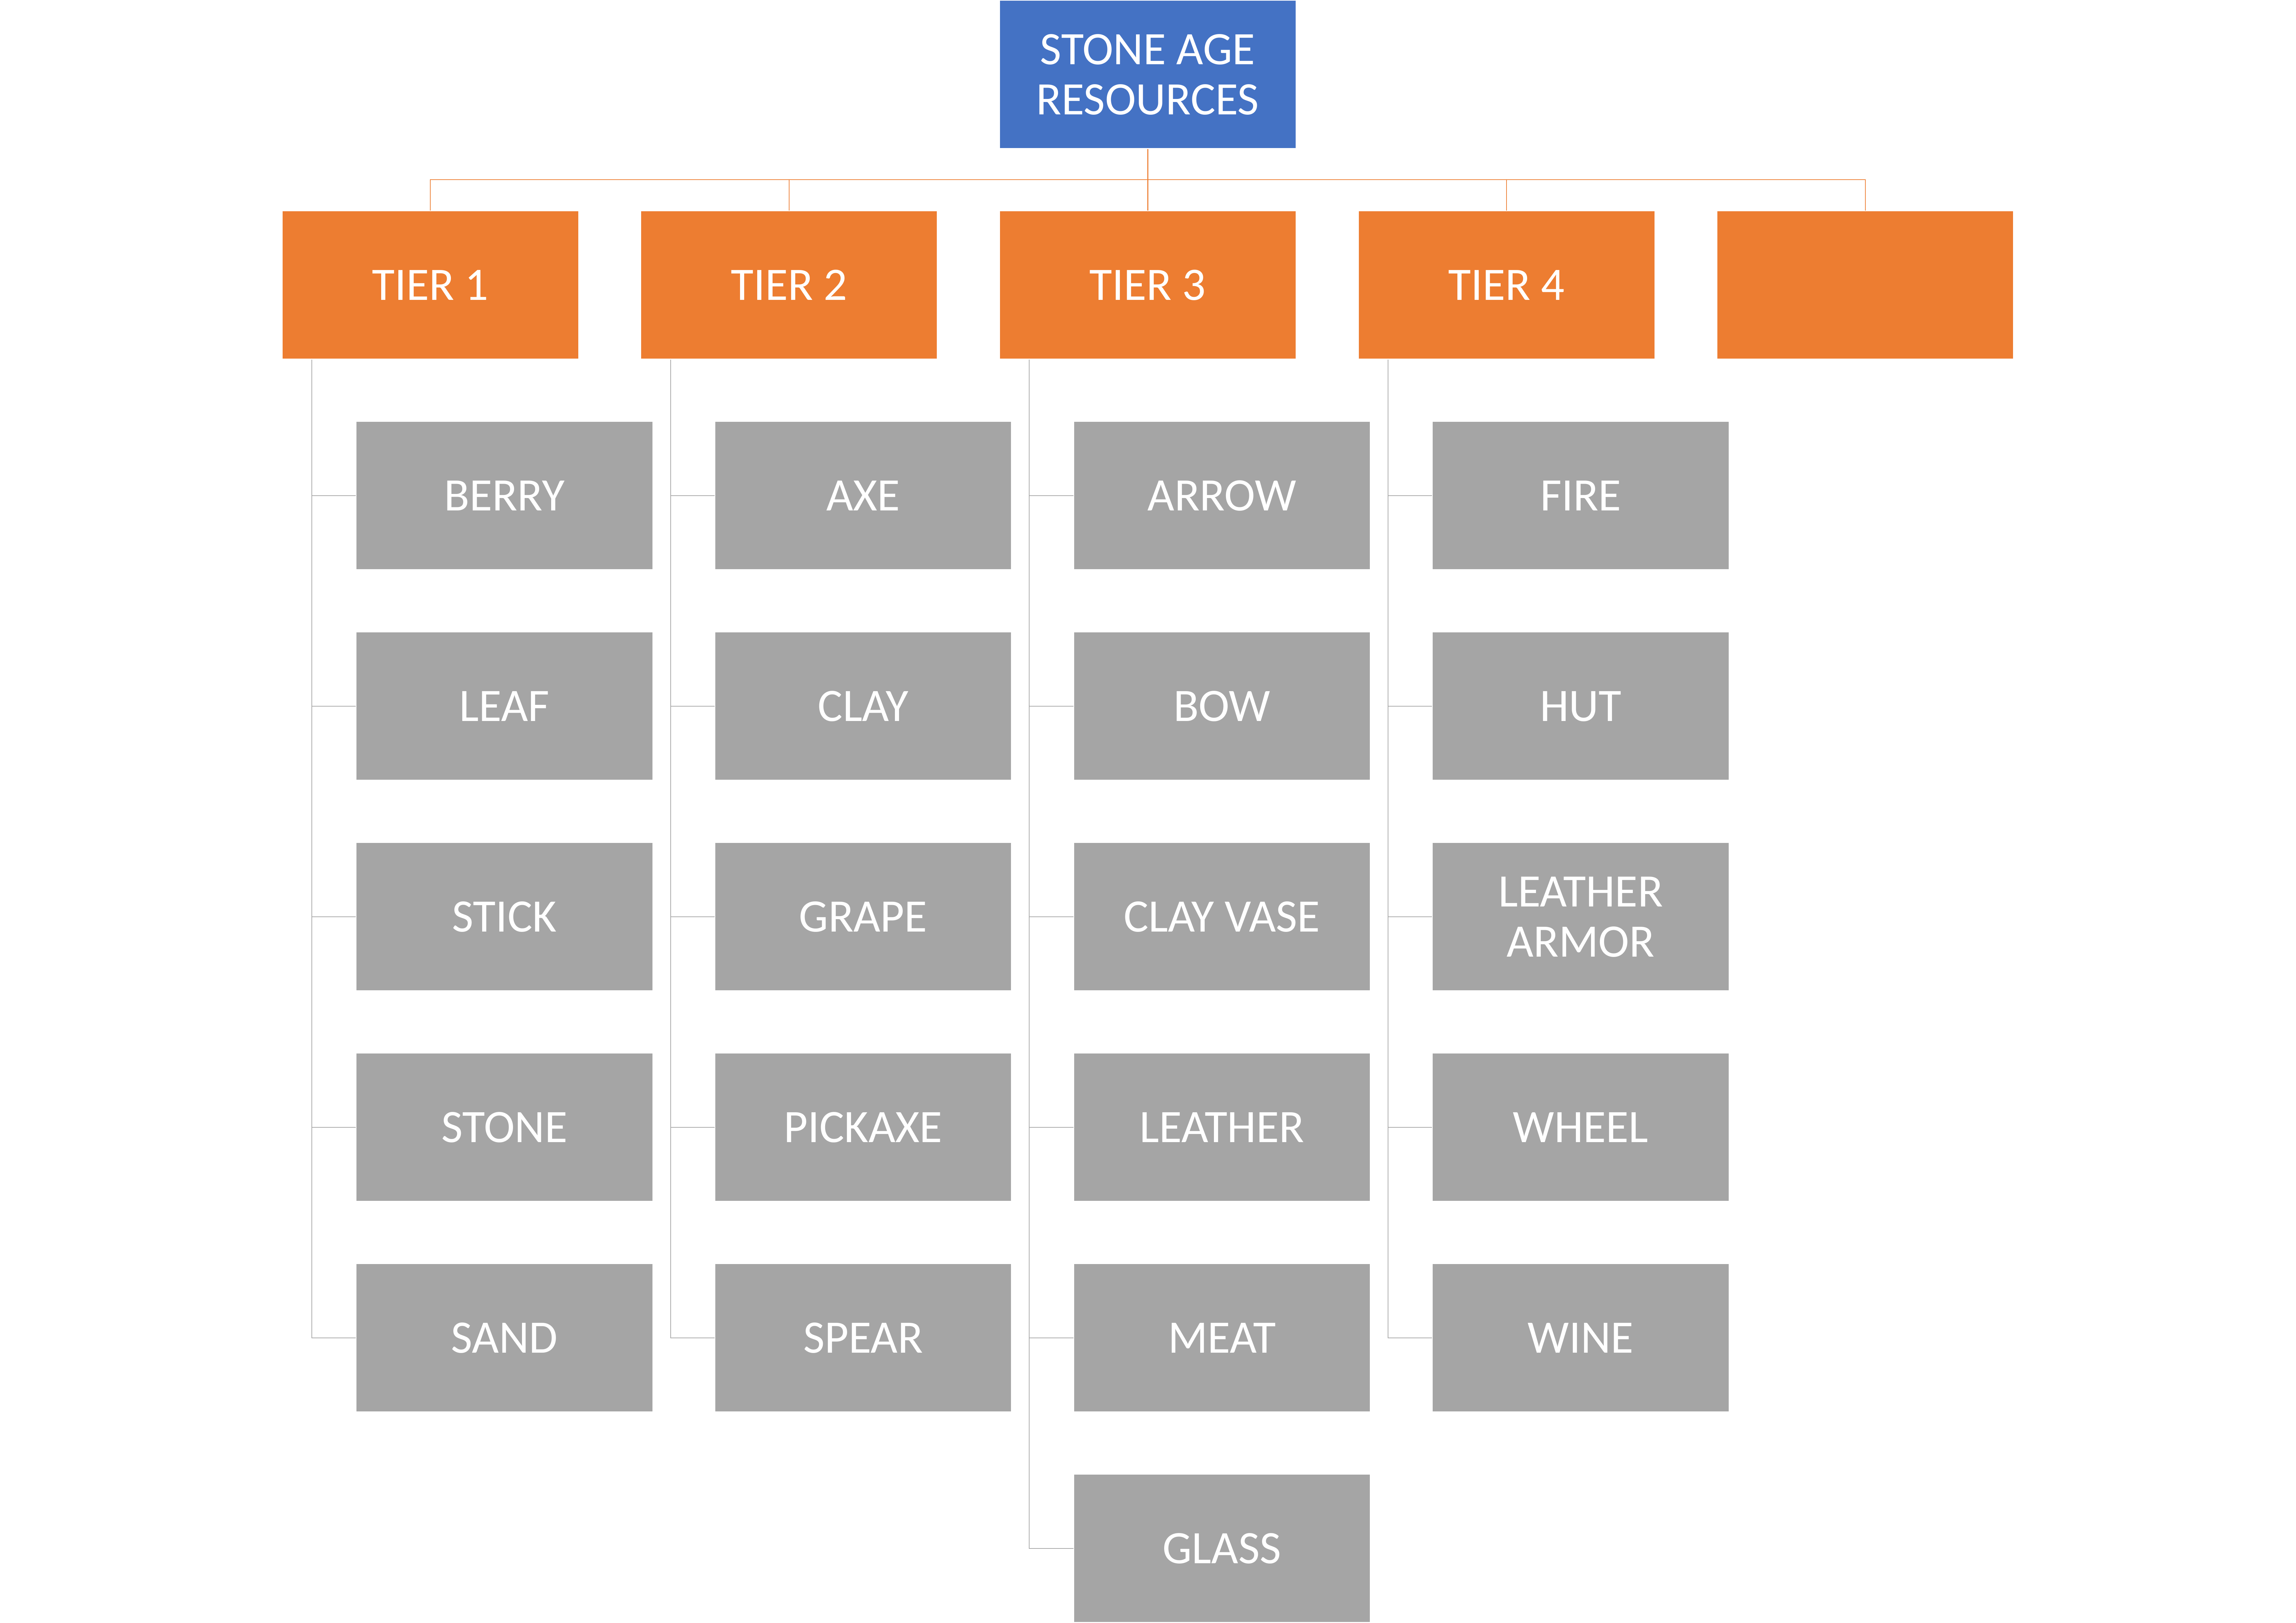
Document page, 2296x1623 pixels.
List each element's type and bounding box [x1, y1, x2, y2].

text_box [32, 0, 2263, 1623]
